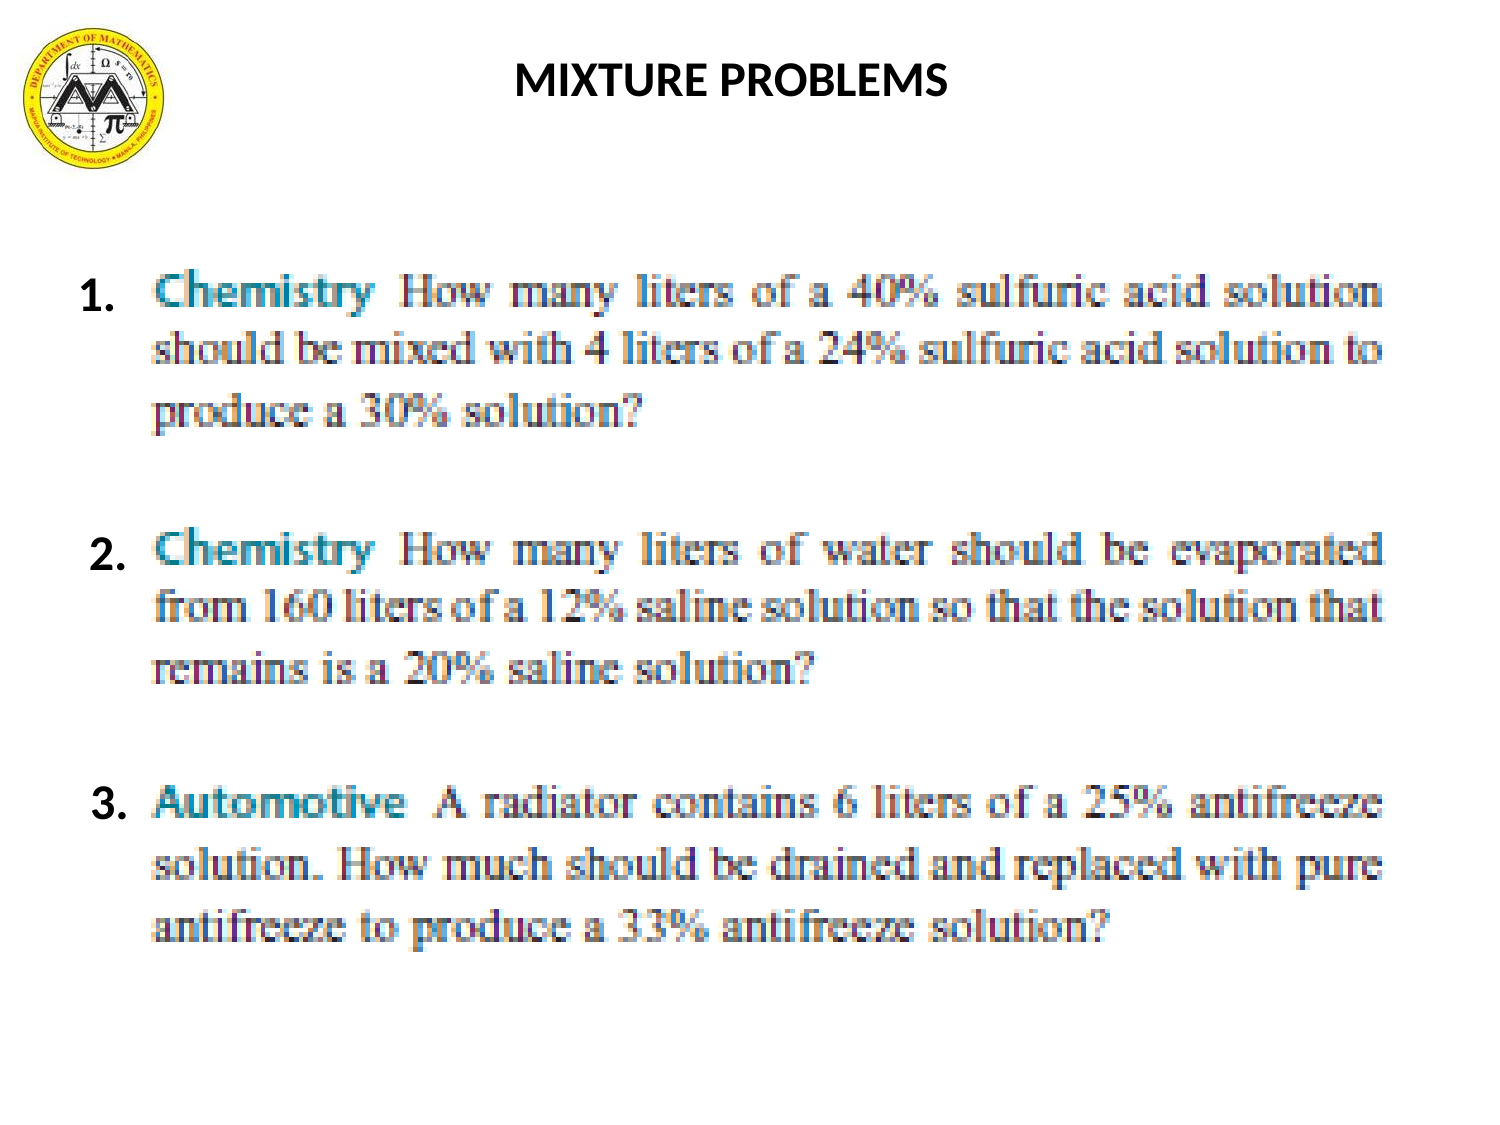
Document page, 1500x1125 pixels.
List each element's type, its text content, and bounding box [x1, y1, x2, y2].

text_box 3. [75, 762, 132, 838]
text_box MIXTURE PROBLEMS [274, 27, 1188, 125]
picture [0, 0, 1500, 1125]
text_box 2. [74, 513, 132, 588]
text_box 1. [62, 253, 132, 329]
